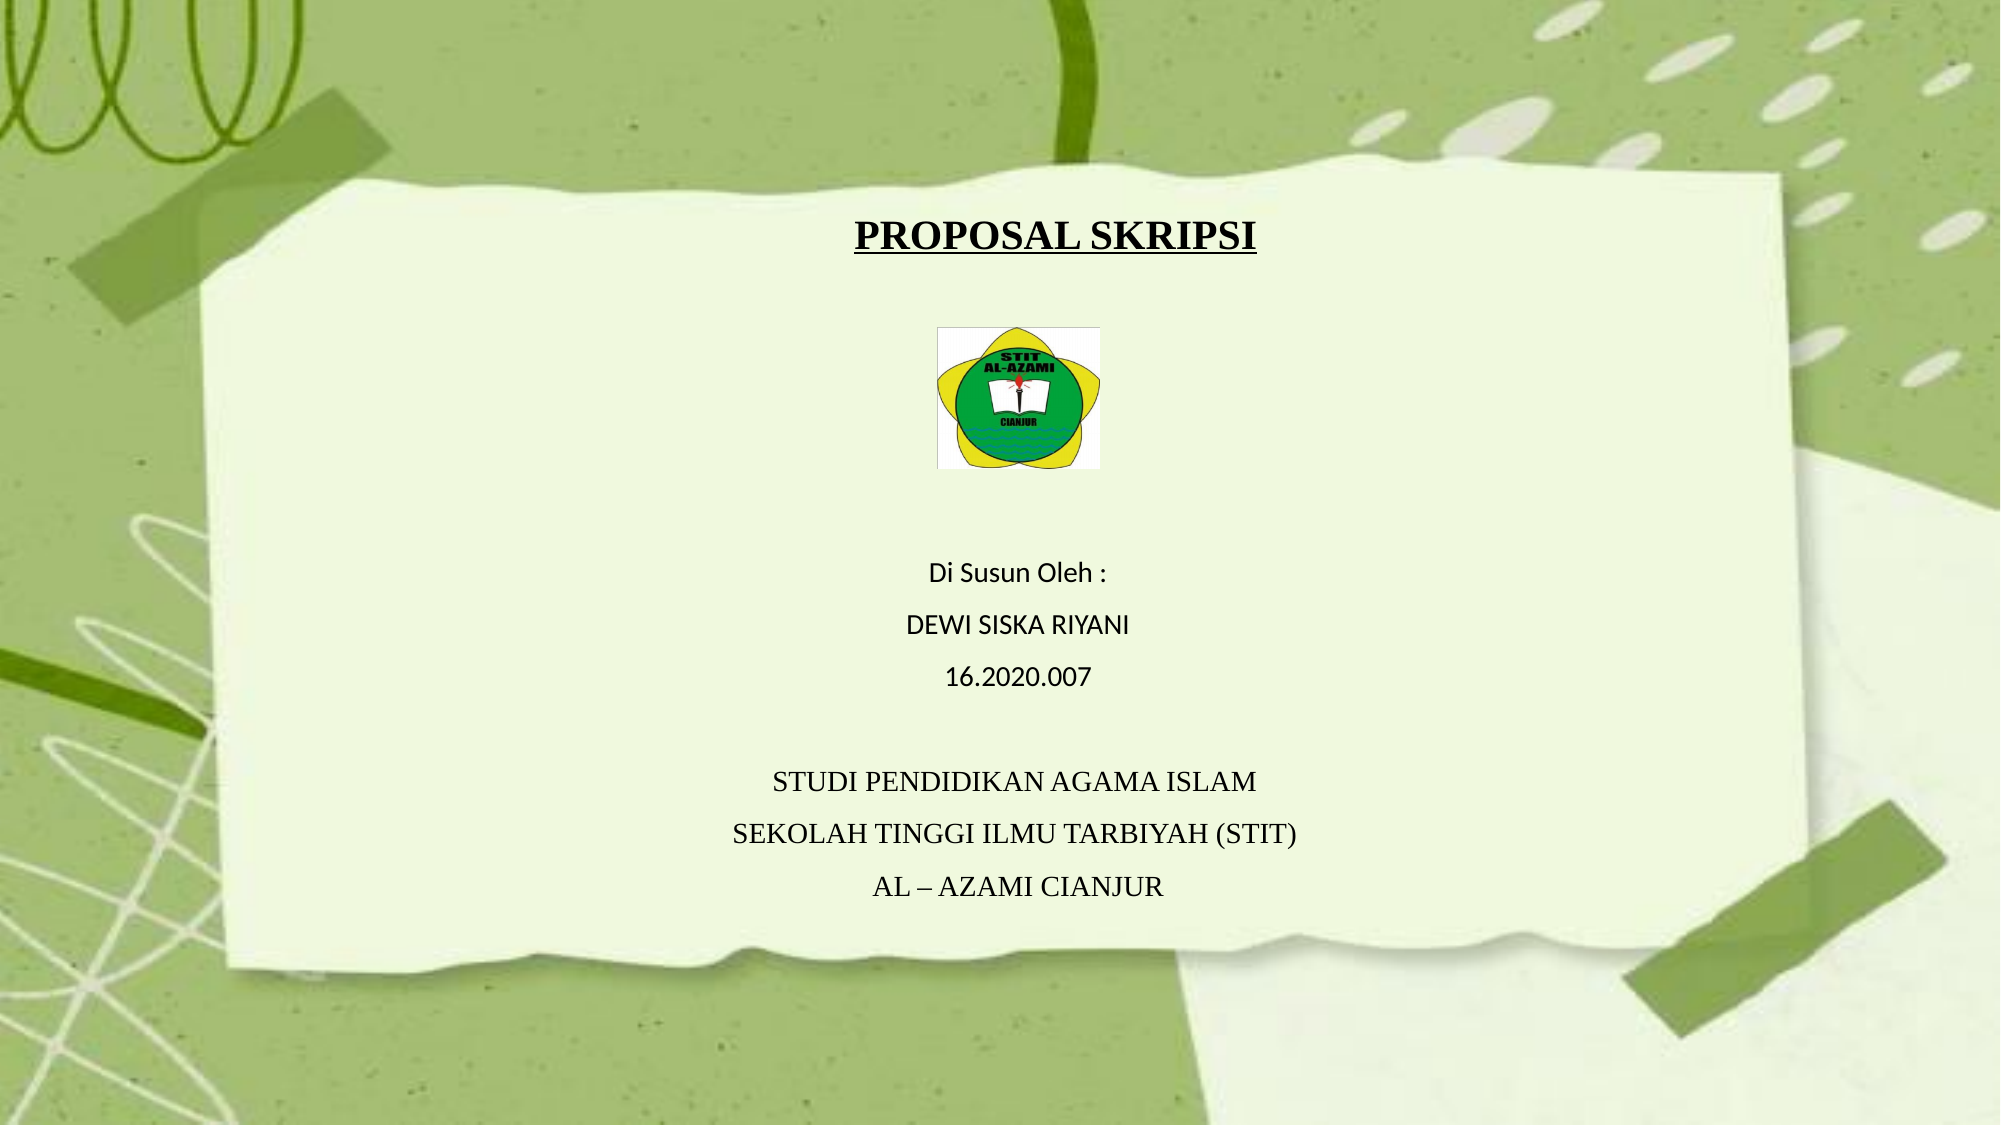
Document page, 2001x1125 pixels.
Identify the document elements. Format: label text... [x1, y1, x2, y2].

list PROPOSAL SKRIPSI Di Susun Oleh : DEWI SISKA RIYANI 16.2020.007 STUDI PENDIDIKAN AGAMA ISLAM SEKOLAH TINGGI ILMU TARBIYAH (STIT) AL – AZAMI CIANJUR [259, 145, 1777, 993]
picture [0, 0, 2001, 1125]
